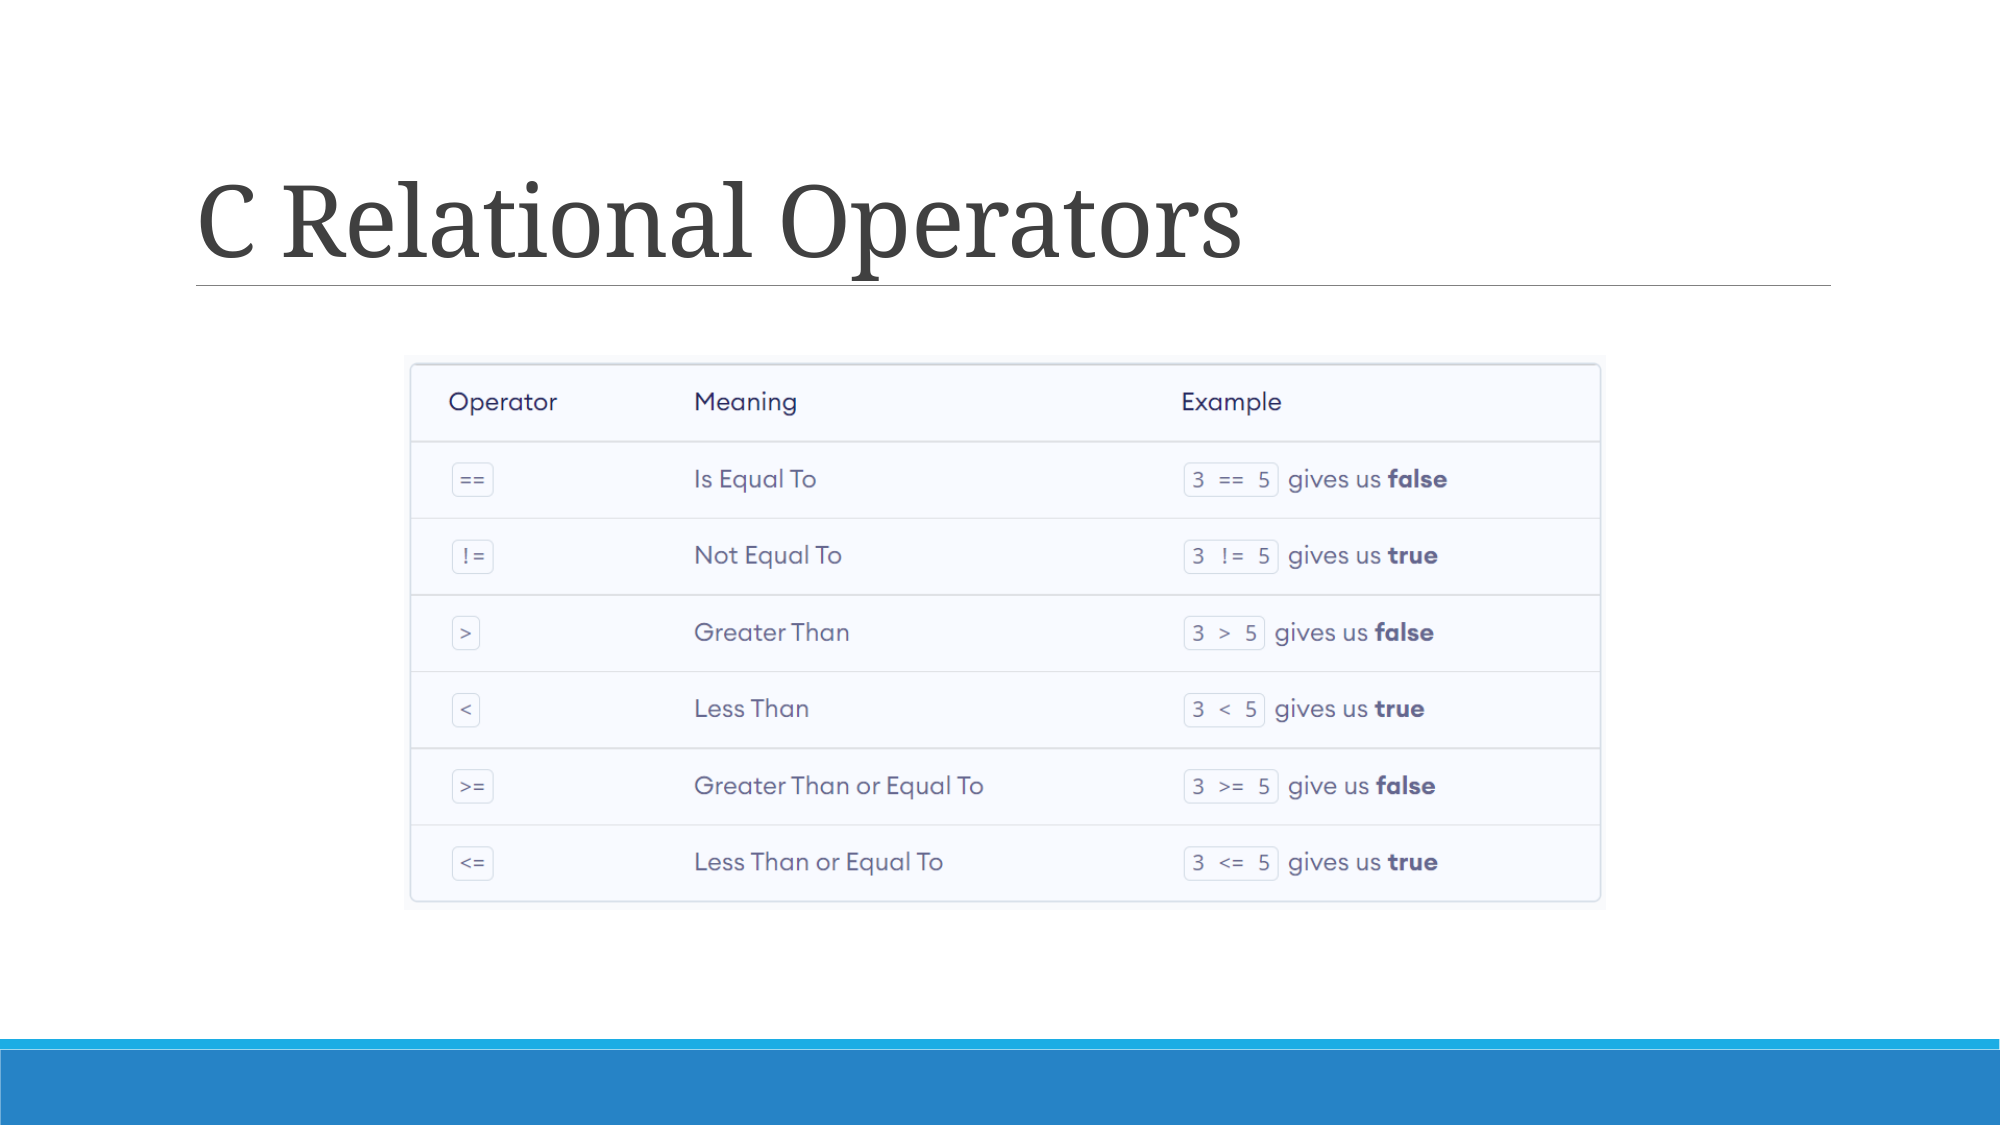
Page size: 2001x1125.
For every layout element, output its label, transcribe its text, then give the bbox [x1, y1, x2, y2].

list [403, 355, 1607, 911]
title C Relational Operators [180, 47, 1830, 285]
